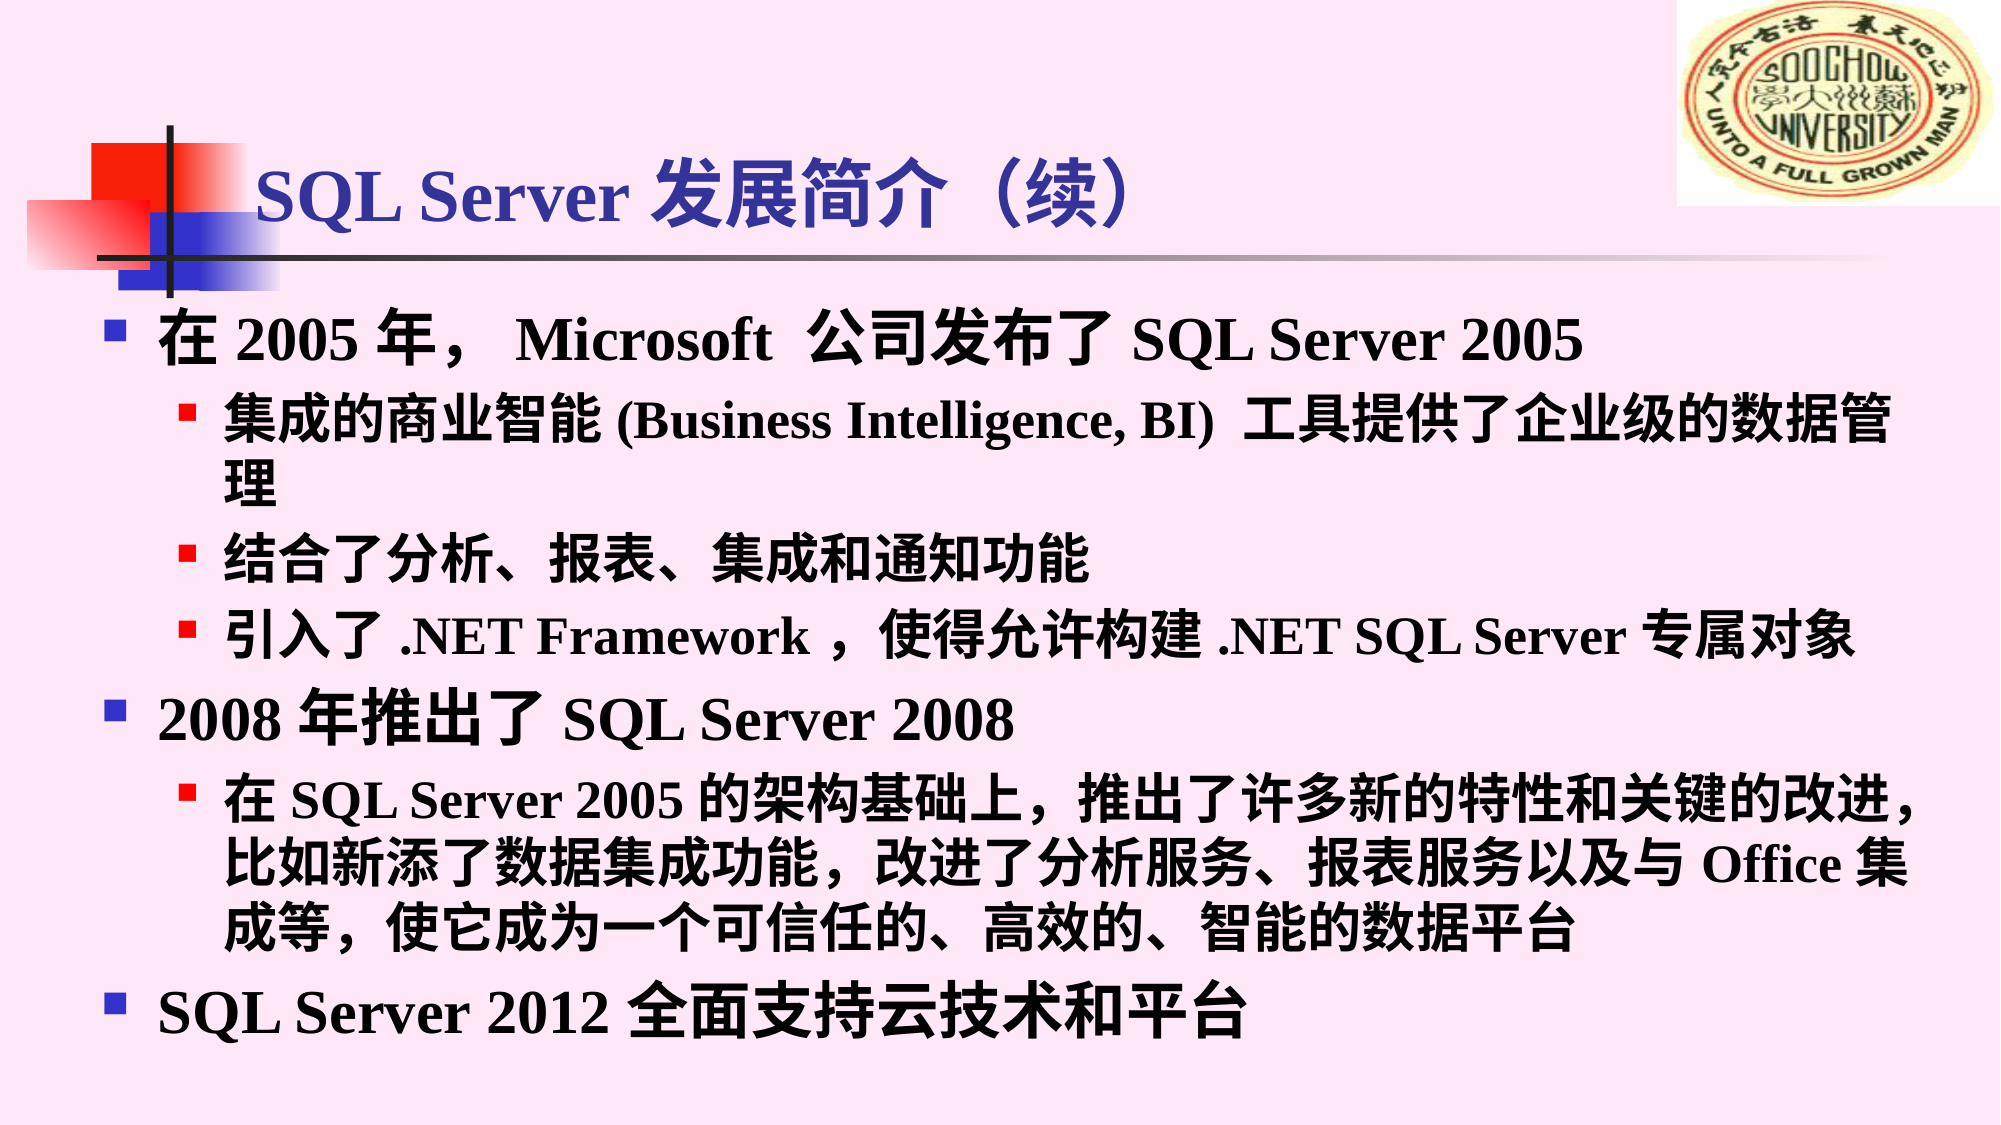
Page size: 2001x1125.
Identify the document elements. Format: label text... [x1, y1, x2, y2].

list 在2005年，Microsoft 公司发布了SQL Server 2005 集成的商业智能(Business Intelligence, BI) 工具提供了企业级的数据管理 结合了分析、报表、集成和通知功能 引入了.NET Framework，使得允许构建.NET SQL Server专属对象 2008年推出了SQL Server 2008 在SQL Server 2005的架构基础上，推出了许多新的特性和关键的改进，比如新添了数据集成功能，改进了分析服务、报表服务以及与Office集成等，使它成为一个可信任的、高效的、智能的数据平台 SQL Server 2012全面支持云技术和平台 [86, 290, 1961, 1013]
picture [1677, 0, 2000, 206]
title SQL Server发展简介（续） [239, 113, 1944, 245]
